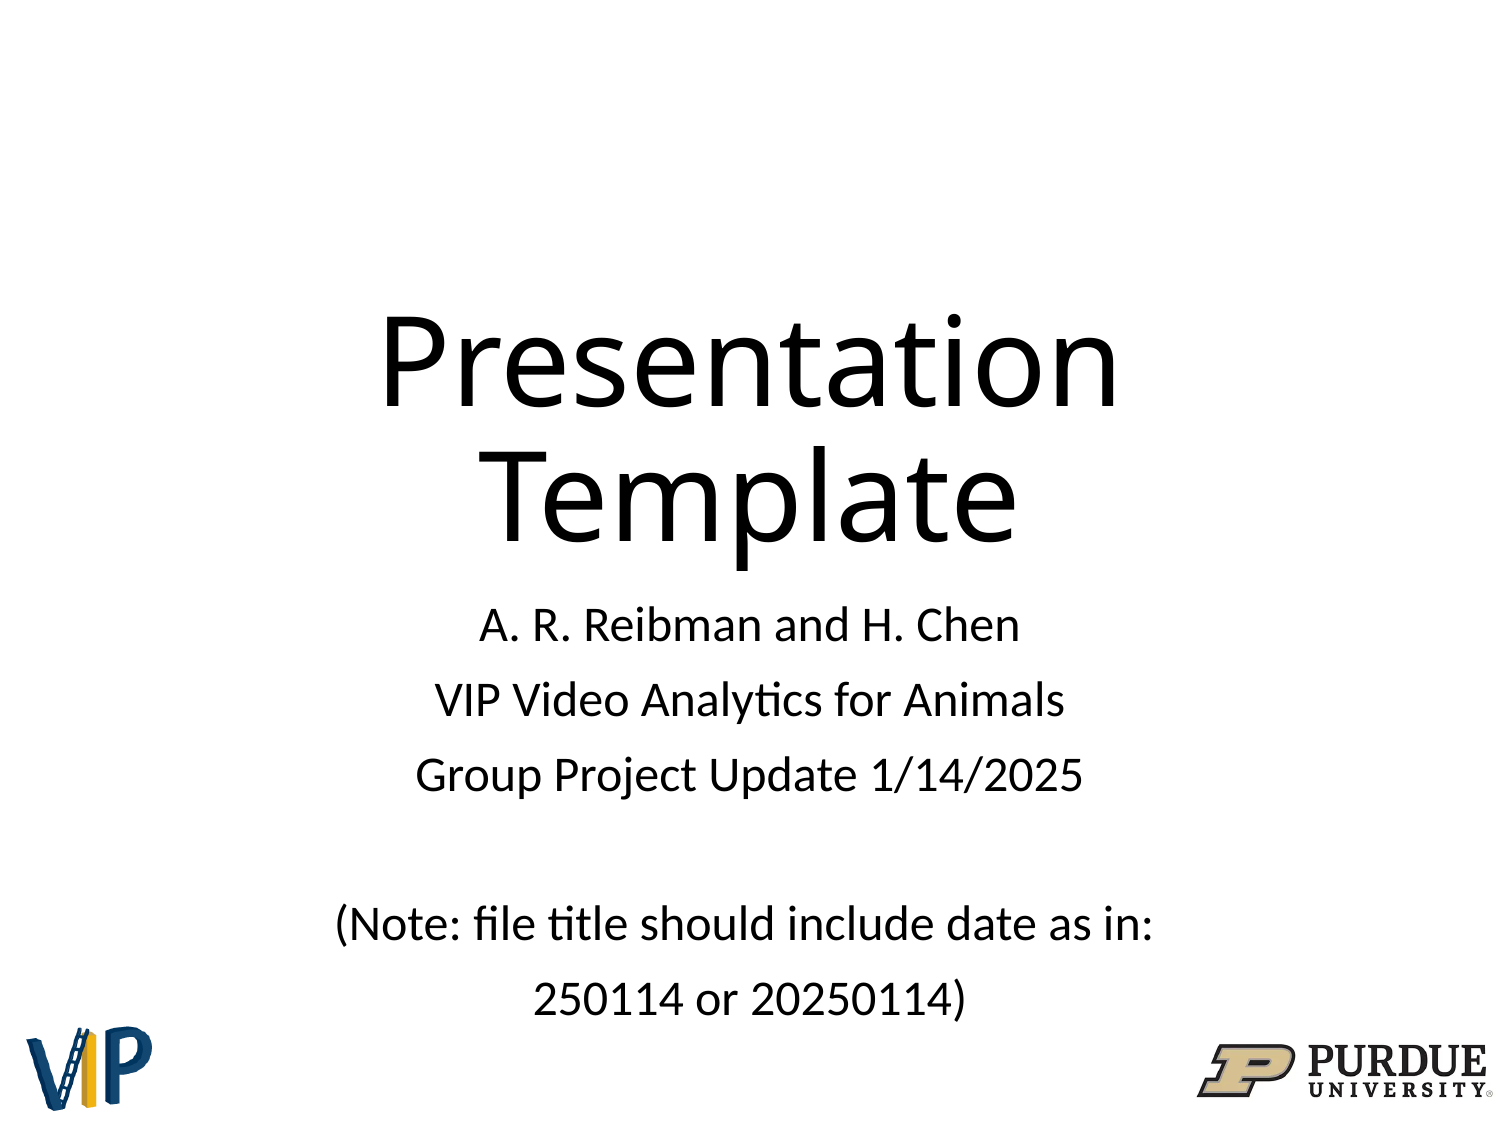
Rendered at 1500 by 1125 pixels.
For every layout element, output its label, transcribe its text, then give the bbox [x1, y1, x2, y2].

picture [1190, 1035, 1495, 1105]
picture [18, 1015, 158, 1117]
title Presentation Template [112, 184, 1388, 576]
subtitle A. R. Reibman and H. Chen VIP Video Analytics for Animals Group Project Update 1/14/2025 (Note: file title should include date as in: 250114 or 20250114) [187, 590, 1313, 1035]
